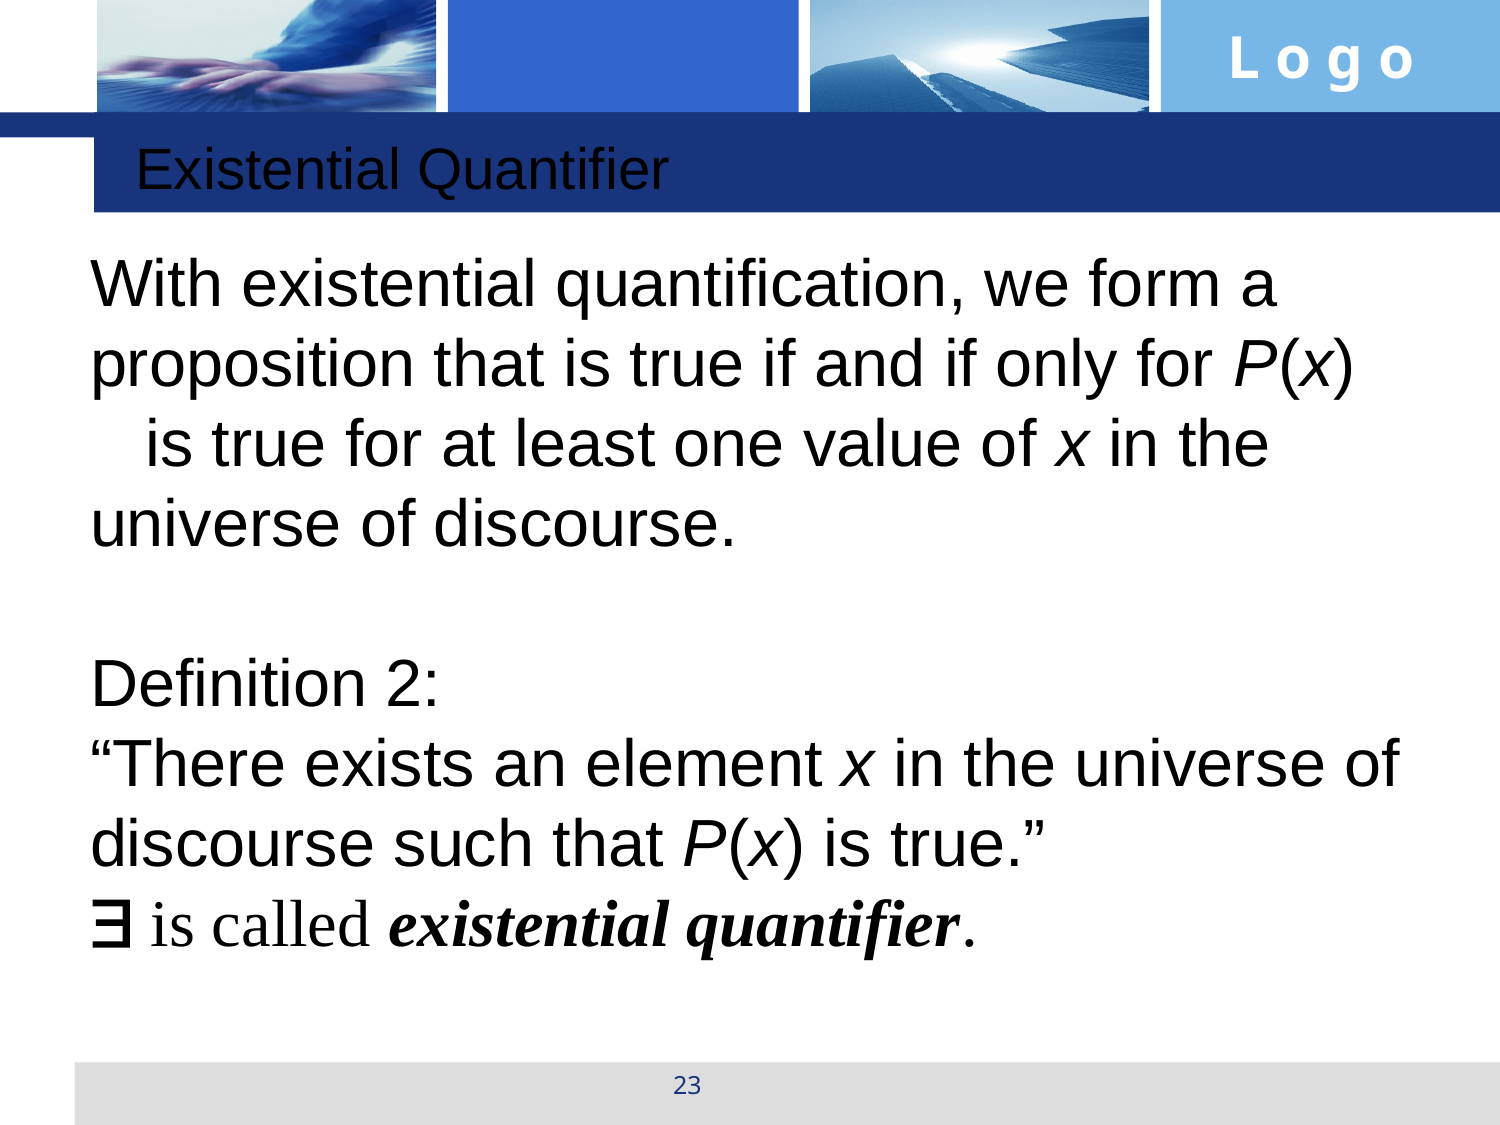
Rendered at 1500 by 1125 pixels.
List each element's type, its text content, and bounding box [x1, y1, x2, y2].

list With existential quantification, we form a proposition that is true if and if only for P(x) is true for at least one value of x in the universe of discourse. Definition 2: “There exists an element x in the universe of discourse such that P(x) is true.”  is called existential quantifier. [75, 232, 1425, 1063]
picture [810, 0, 1150, 112]
picture [97, 0, 437, 112]
text_box 23 [512, 1063, 863, 1116]
title Existential Quantifier [120, 120, 1400, 213]
